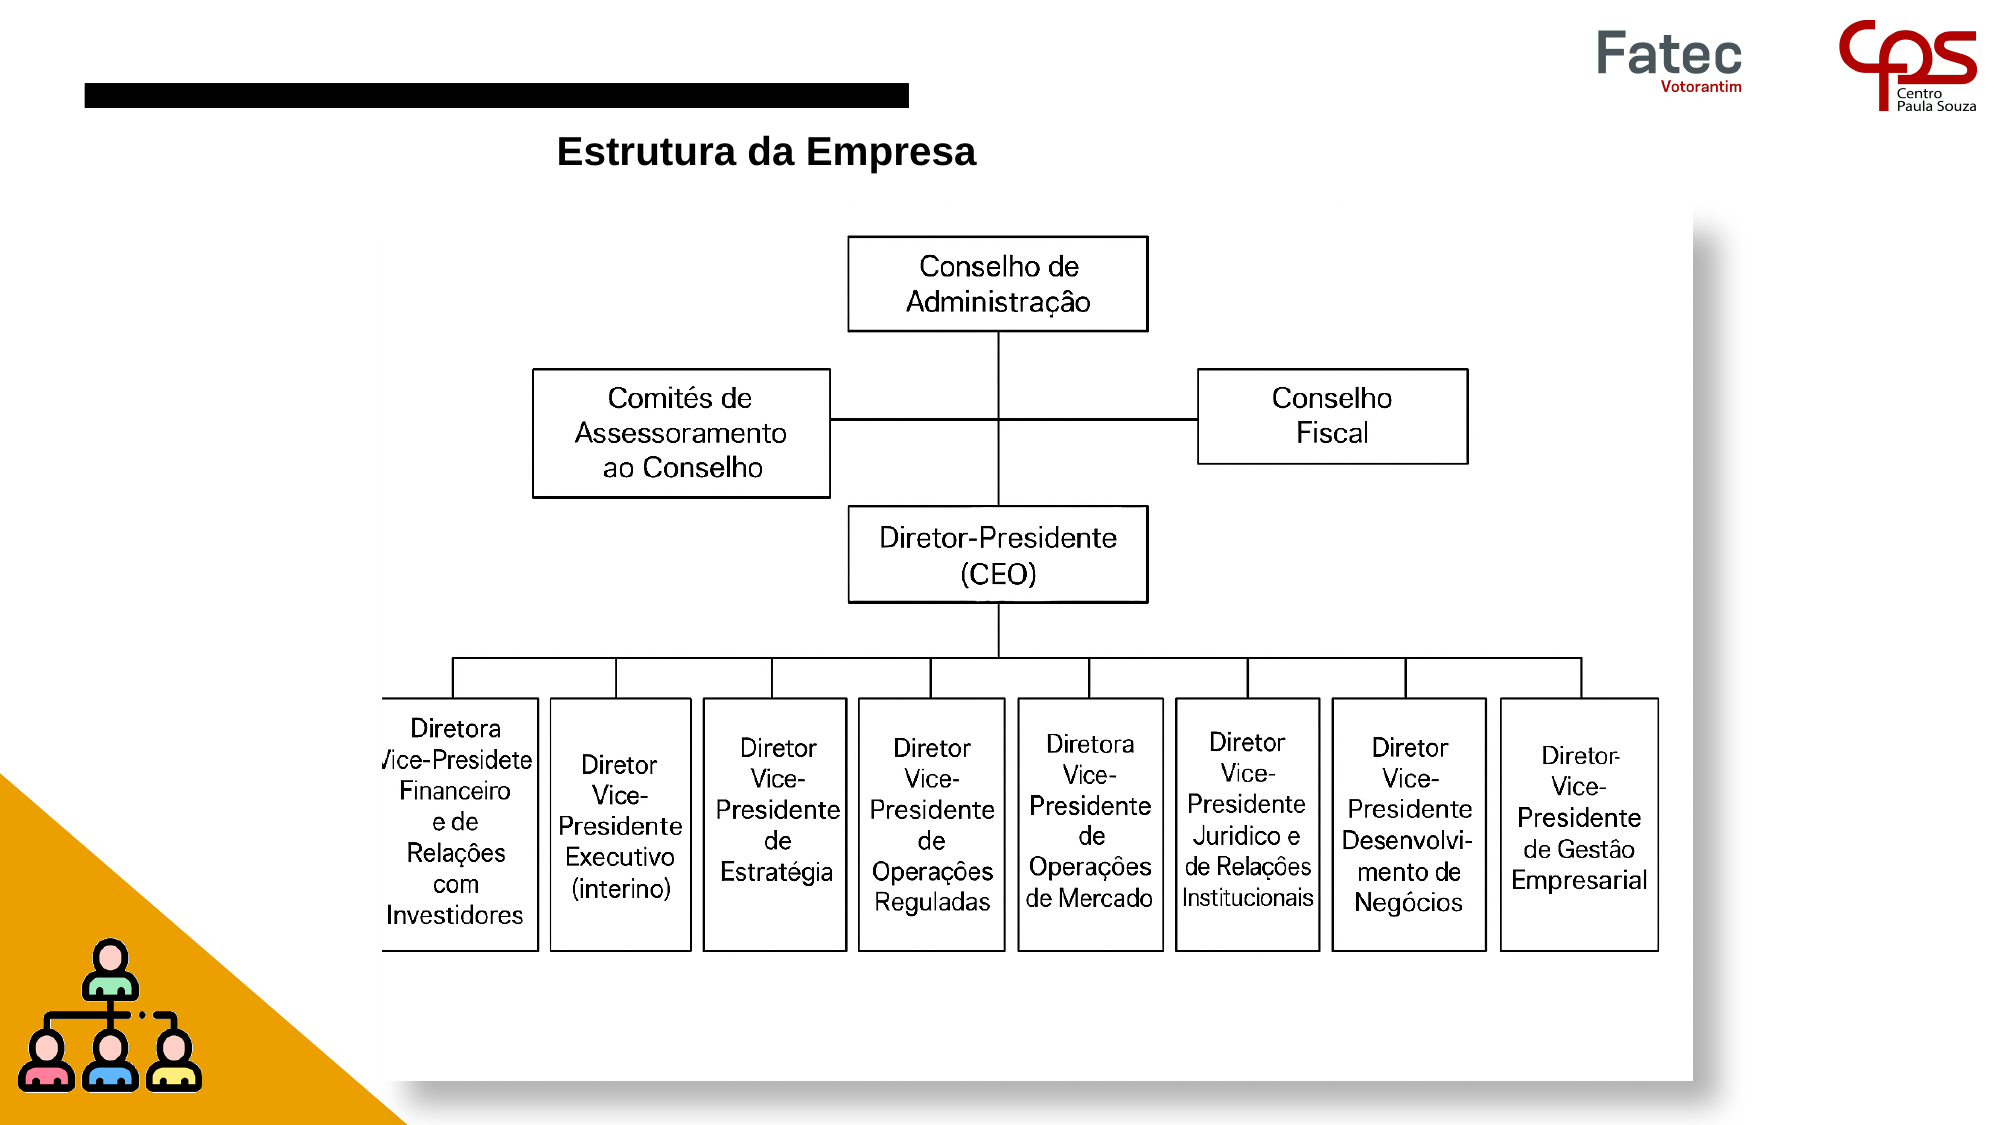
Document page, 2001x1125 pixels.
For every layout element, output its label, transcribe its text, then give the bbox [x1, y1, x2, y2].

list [382, 206, 1693, 1081]
title Estrutura da Empresa [541, 117, 1459, 206]
picture [18, 922, 202, 1107]
picture [1597, 20, 1977, 120]
text_box [0, 771, 410, 1125]
